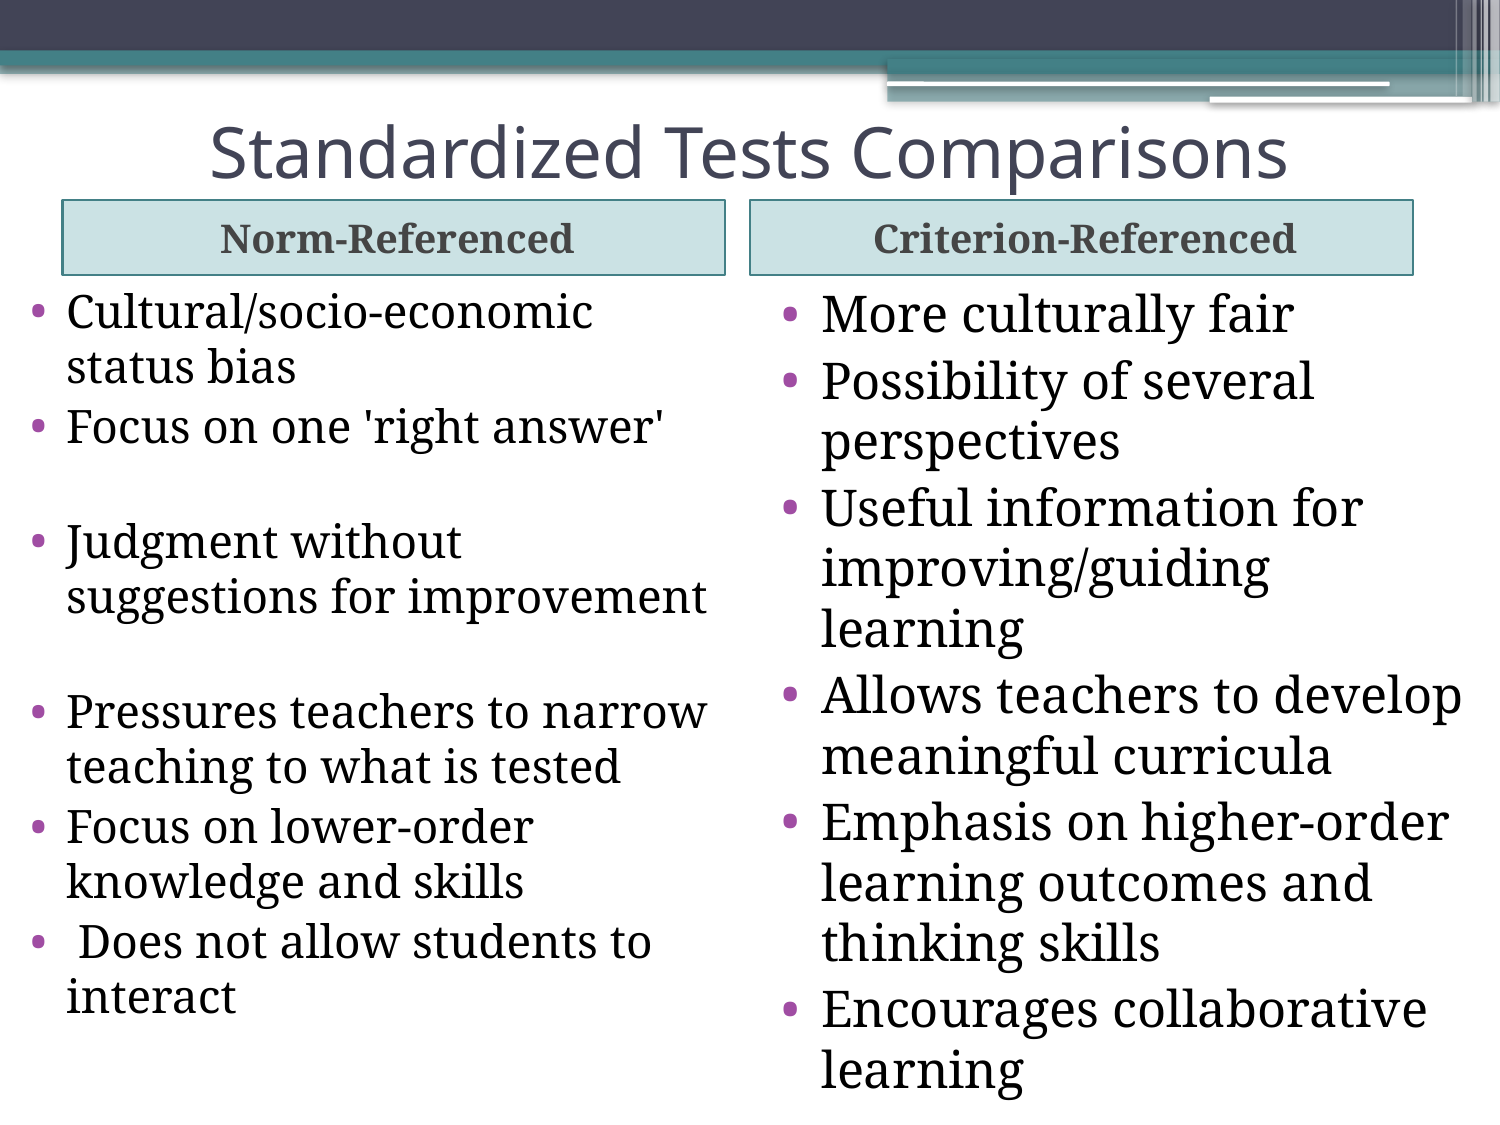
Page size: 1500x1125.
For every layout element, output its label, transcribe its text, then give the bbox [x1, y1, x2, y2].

list More culturally fair Possibility of several perspectives Useful information for improving/guiding learning Allows teachers to develop meaningful curricula Emphasis on higher-order learning outcomes and thinking skills Encourages collaborative learning [750, 275, 1500, 1125]
list Cultural/socio-economic status bias Focus on one 'right answer' Judgment without suggestions for improvement Pressures teachers to narrow teaching to what is tested Focus on lower-order knowledge and skills Does not allow students to interact [0, 275, 726, 1125]
list Norm-Referenced [61, 199, 726, 275]
title Standardized Tests Comparisons [62, 99, 1438, 200]
list Criterion-Referenced [749, 199, 1414, 276]
